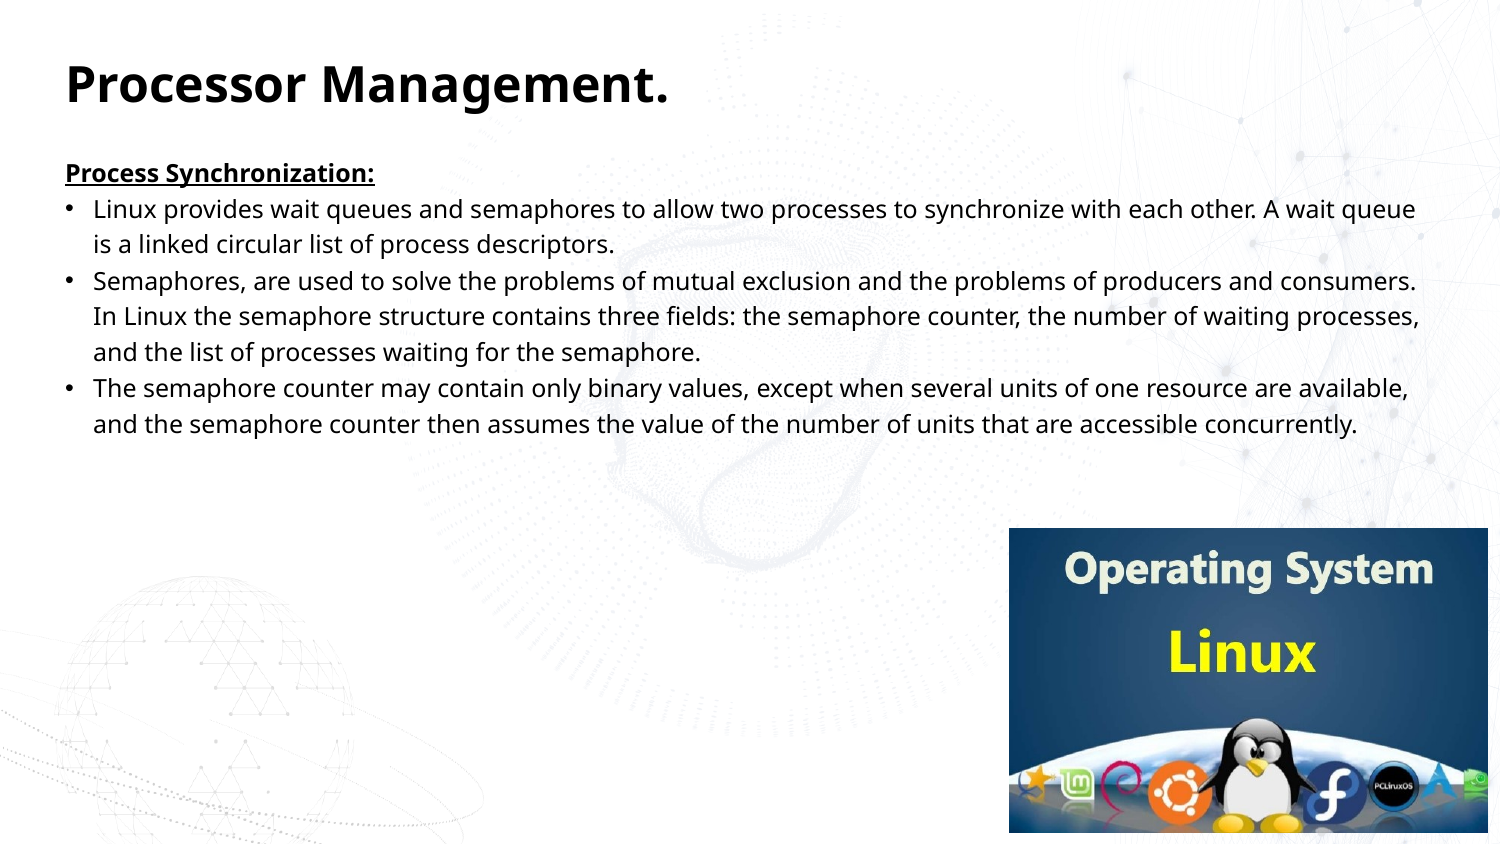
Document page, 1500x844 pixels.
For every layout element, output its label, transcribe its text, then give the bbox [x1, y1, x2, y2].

list Process Synchronization: Linux provides wait queues and semaphores to allow two processes to synchronize with each other. A wait queue is a linked circular list of process descriptors. Semaphores, are used to solve the problems of mutual exclusion and the problems of producers and consumers. In Linux the semaphore structure contains three fields: the semaphore counter, the number of waiting processes, and the list of processes waiting for the semaphore. The semaphore counter may contain only binary values, except when several units of one resource are available, and the semaphore counter then assumes the value of the number of units that are accessible concurrently. [53, 145, 1446, 786]
picture [0, 0, 1500, 844]
title Processor Management. [53, 31, 1446, 135]
